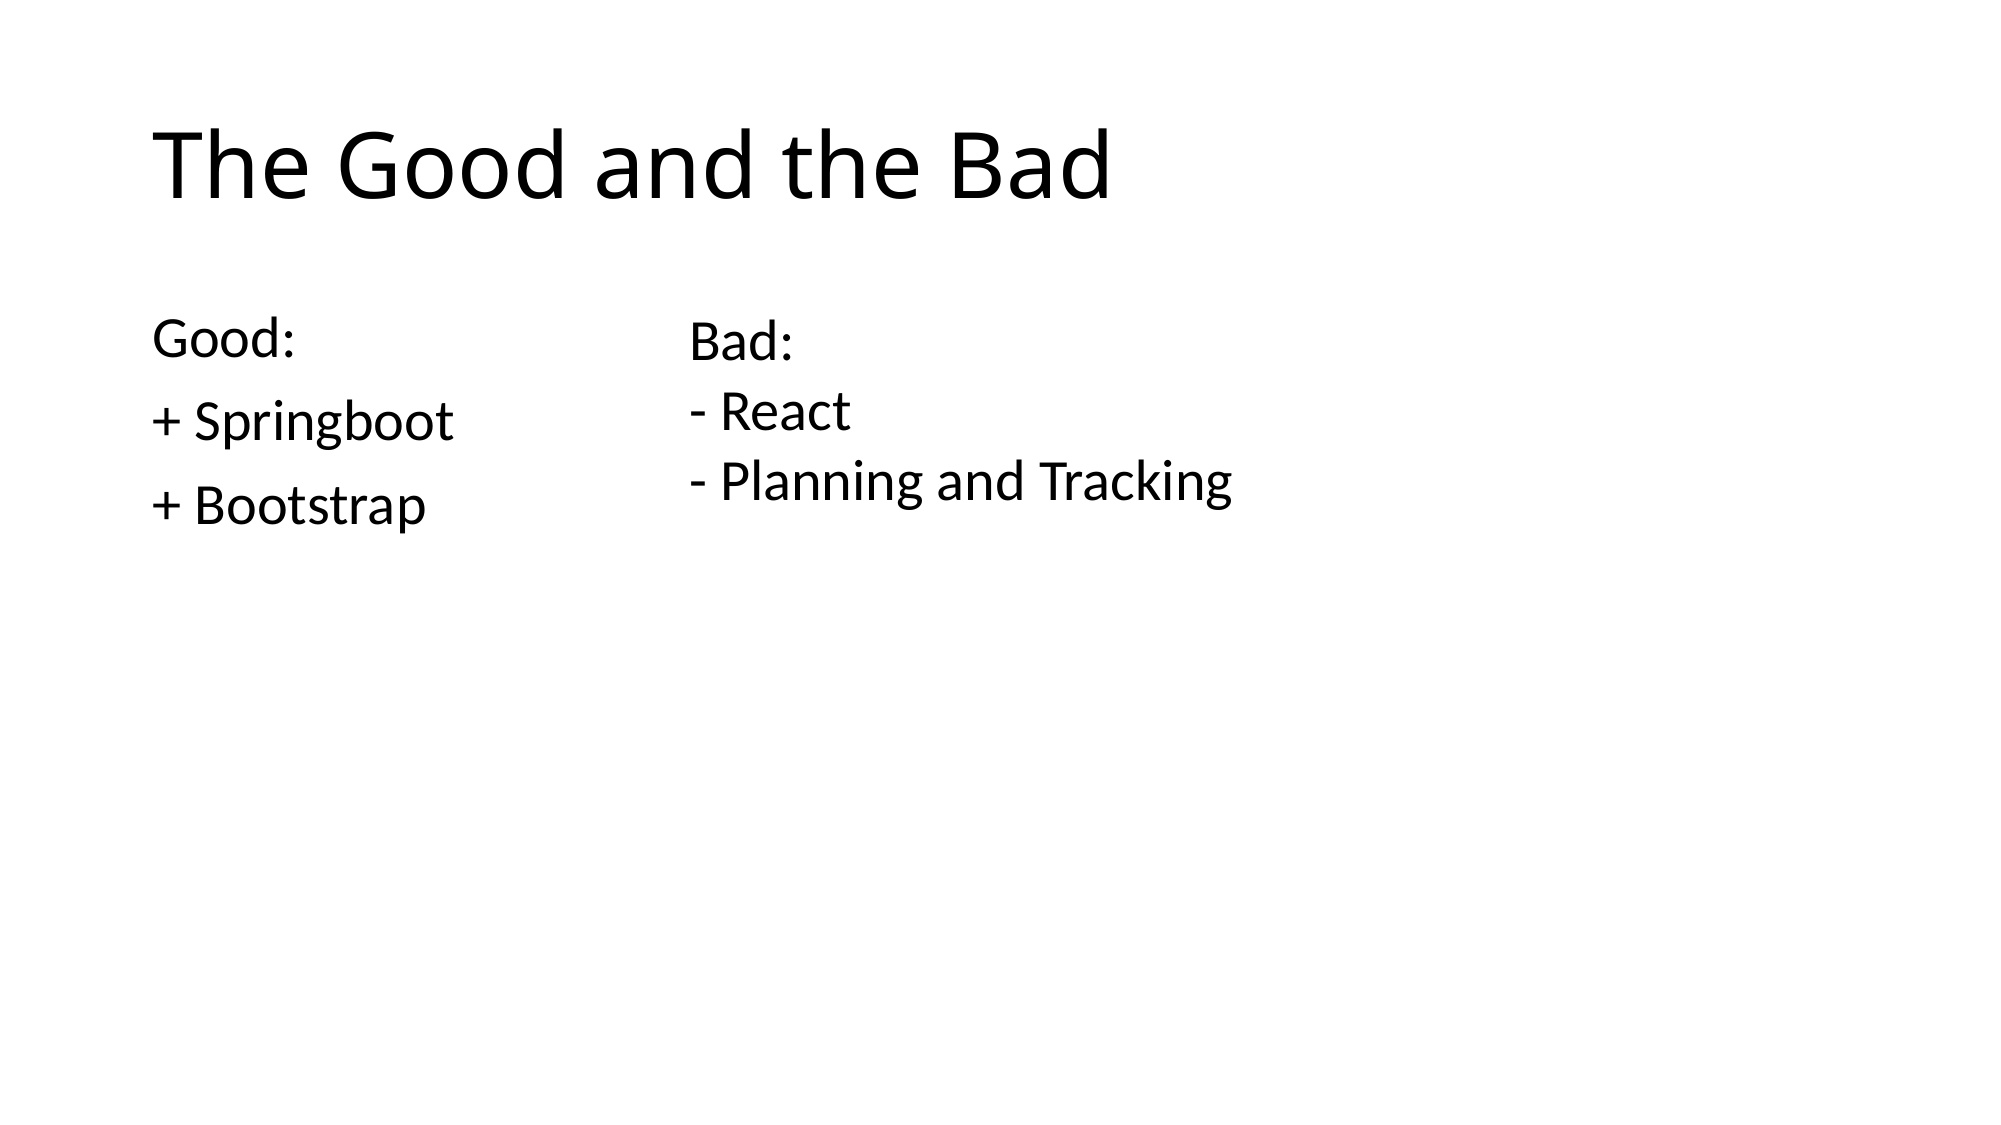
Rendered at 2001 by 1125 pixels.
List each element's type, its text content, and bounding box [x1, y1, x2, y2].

list Good: + Springboot + Bootstrap [137, 299, 958, 1014]
text_box Bad: - React - Planning and Tracking [674, 294, 1548, 520]
title The Good and the Bad [137, 59, 1863, 278]
